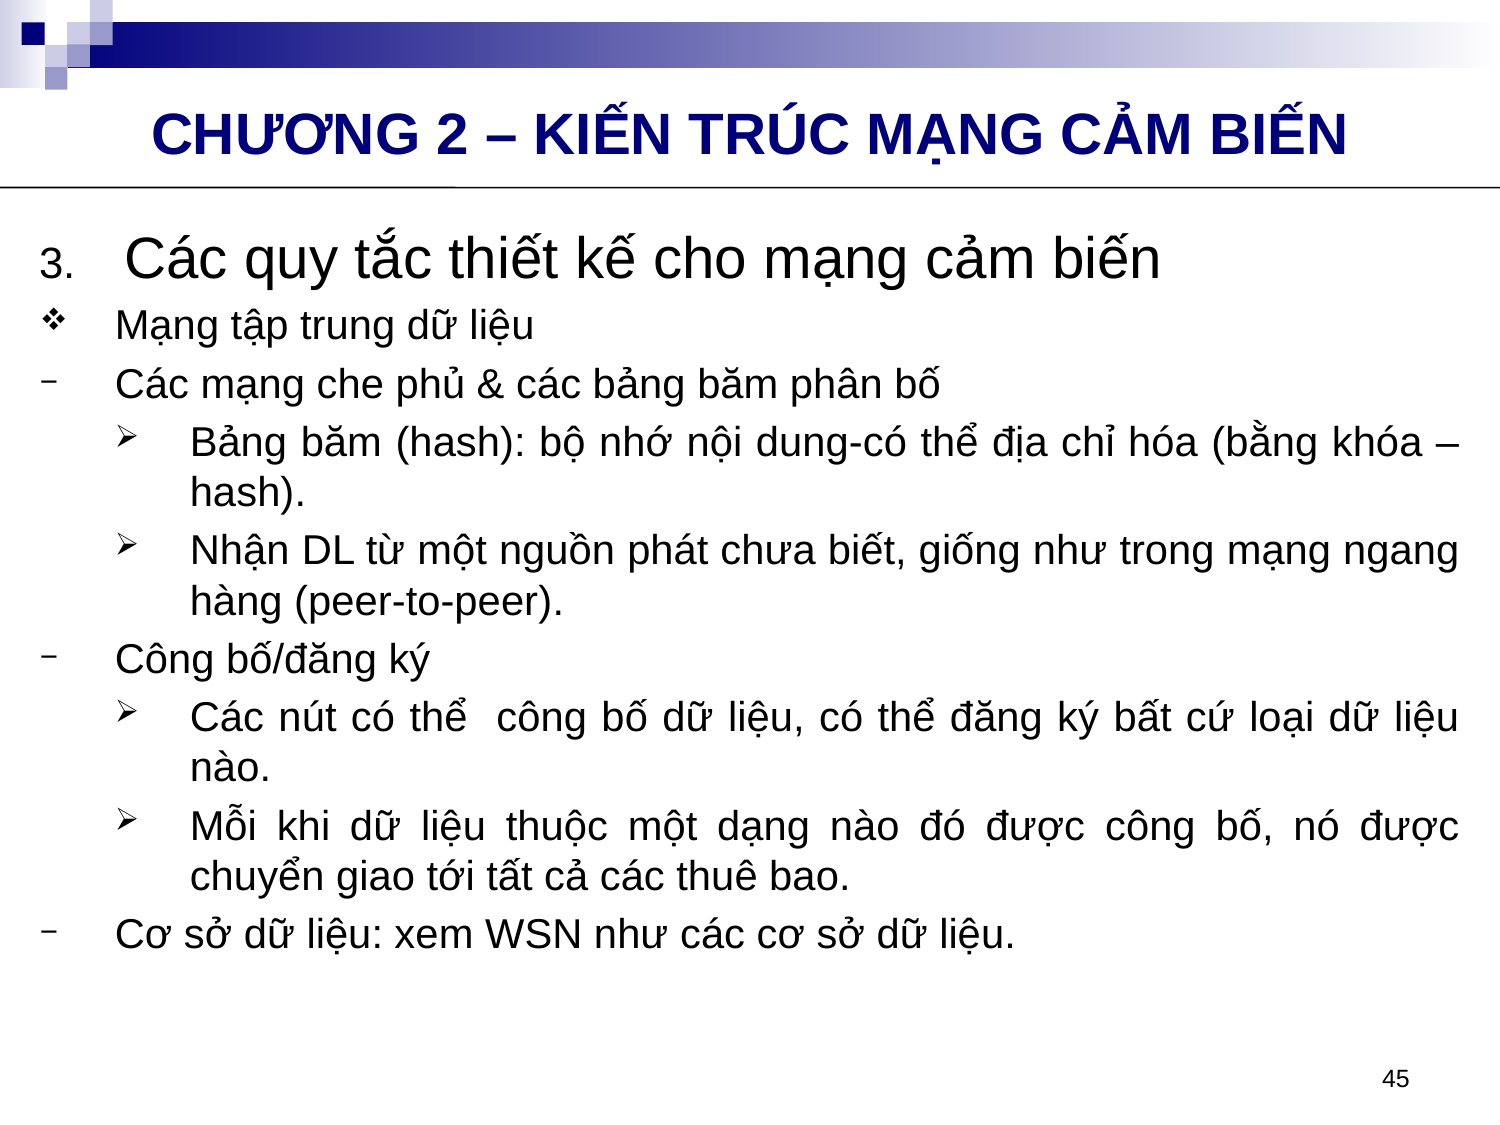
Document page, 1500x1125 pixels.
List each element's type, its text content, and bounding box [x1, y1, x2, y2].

text_box CHƯƠNG 2 – KIẾN TRÚC MẠNG CẢM BIẾN [0, 75, 1500, 187]
text_box Các quy tắc thiết kế cho mạng cảm biến Mạng tập trung dữ liệu Các mạng che phủ & các bảng băm phân bố Bảng băm (hash): bộ nhớ nội dung-có thể địa chỉ hóa (bằng khóa – hash). Nhận DL từ một nguồn phát chưa biết, giống như trong mạng ngang hàng (peer-to-peer). Công bố/đăng ký Các nút có thể công bố dữ liệu, có thể đăng ký bất cứ loại dữ liệu nào. Mỗi khi dữ liệu thuộc một dạng nào đó được công bố, nó được chuyển giao tới tất cả các thuê bao. Cơ sở dữ liệu: xem WSN như các cơ sở dữ liệu. [24, 212, 1475, 1075]
slide_number 45 [1074, 1075, 1426, 1101]
